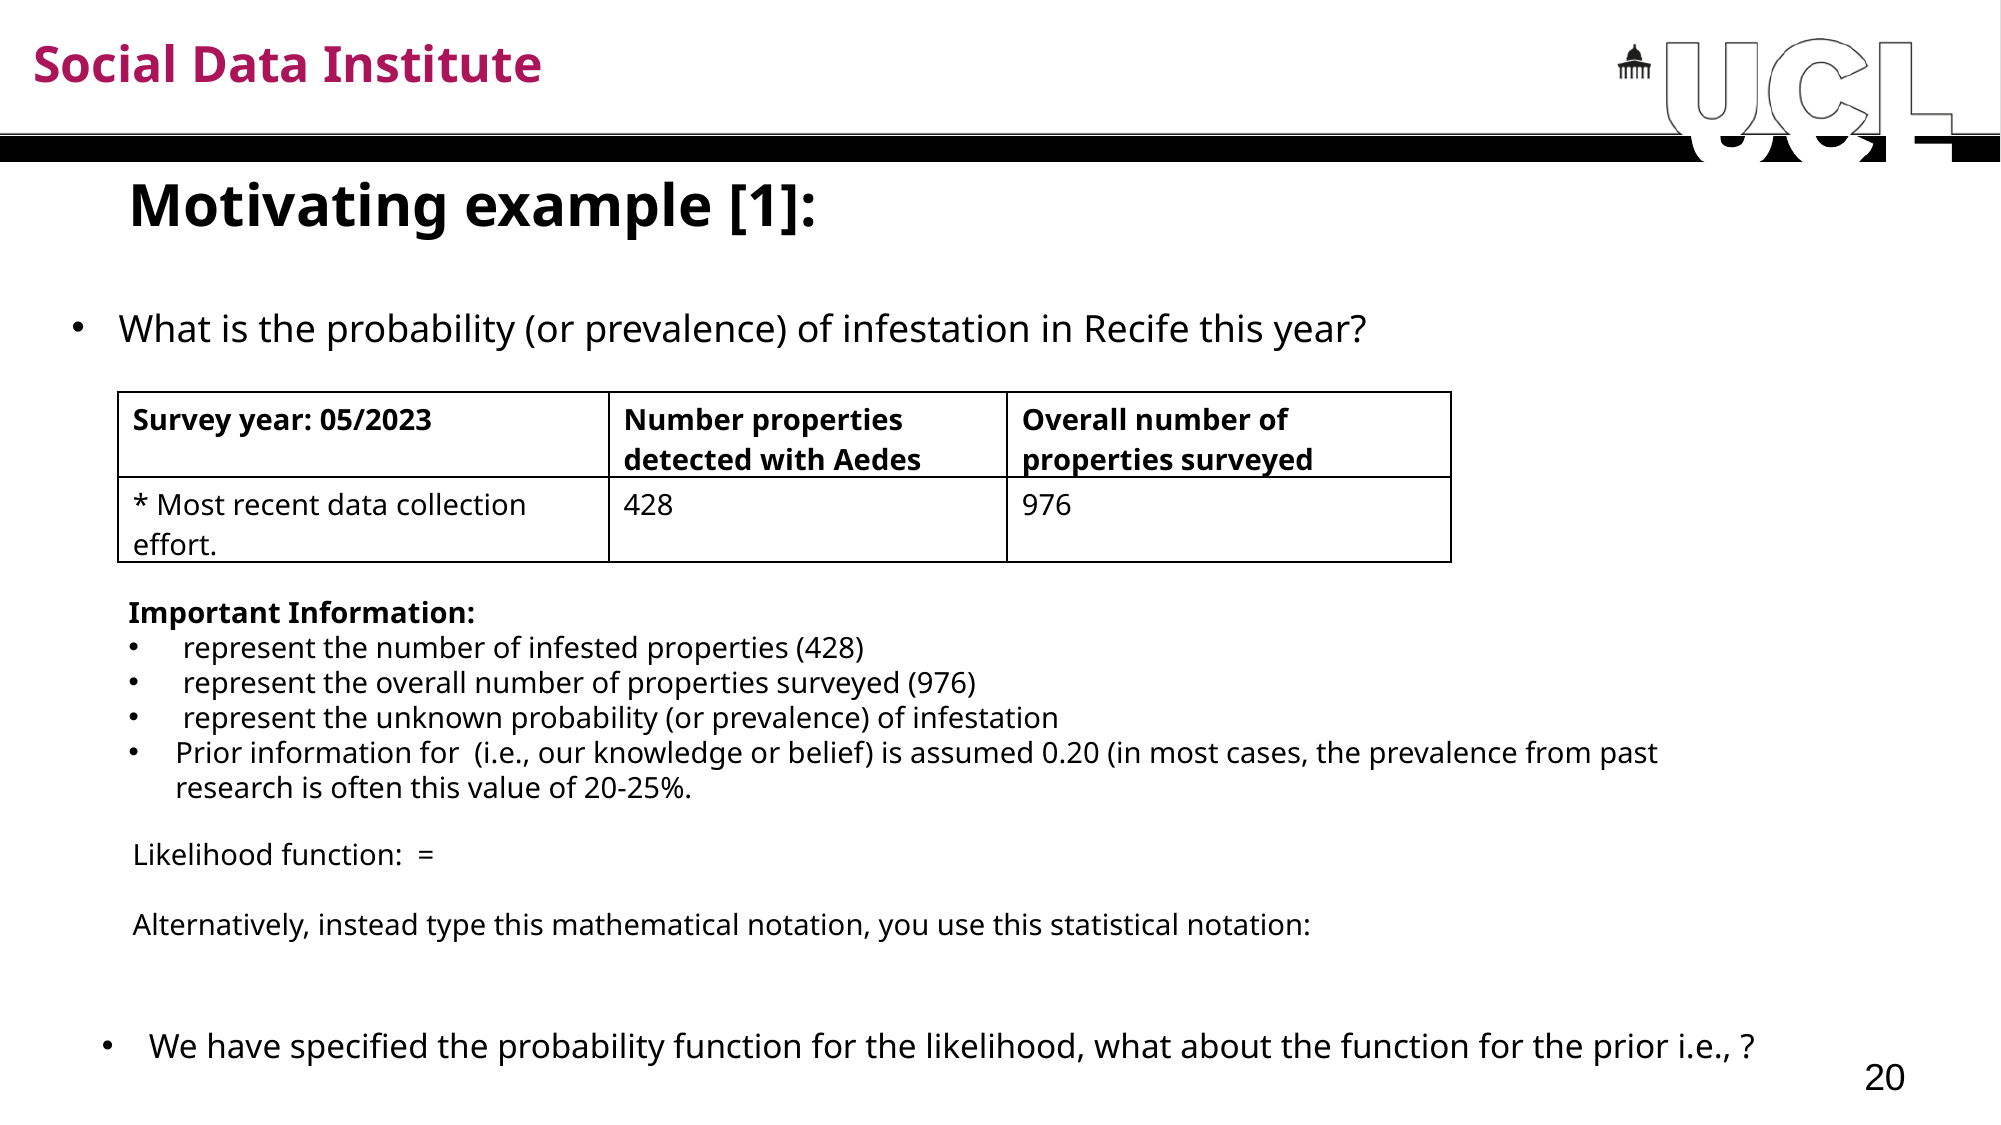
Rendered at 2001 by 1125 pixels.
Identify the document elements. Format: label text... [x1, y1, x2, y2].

table_header Number properties detected with Aedes [610, 393, 1006, 476]
text_box Motivating example [1]: [113, 168, 1654, 276]
table_cell 976 [1008, 478, 1450, 561]
text_box What is the probability (or prevalence) of infestation in Recife this year? [56, 297, 1393, 357]
table_header Survey year: 05/2023 [119, 393, 608, 476]
picture [0, 0, 2000, 136]
text_box 20 [1849, 1045, 1939, 1070]
table_header Overall number of properties surveyed [1008, 393, 1450, 476]
table_cell * Most recent data collection effort. [119, 478, 608, 561]
table_cell 428 [610, 478, 1006, 561]
